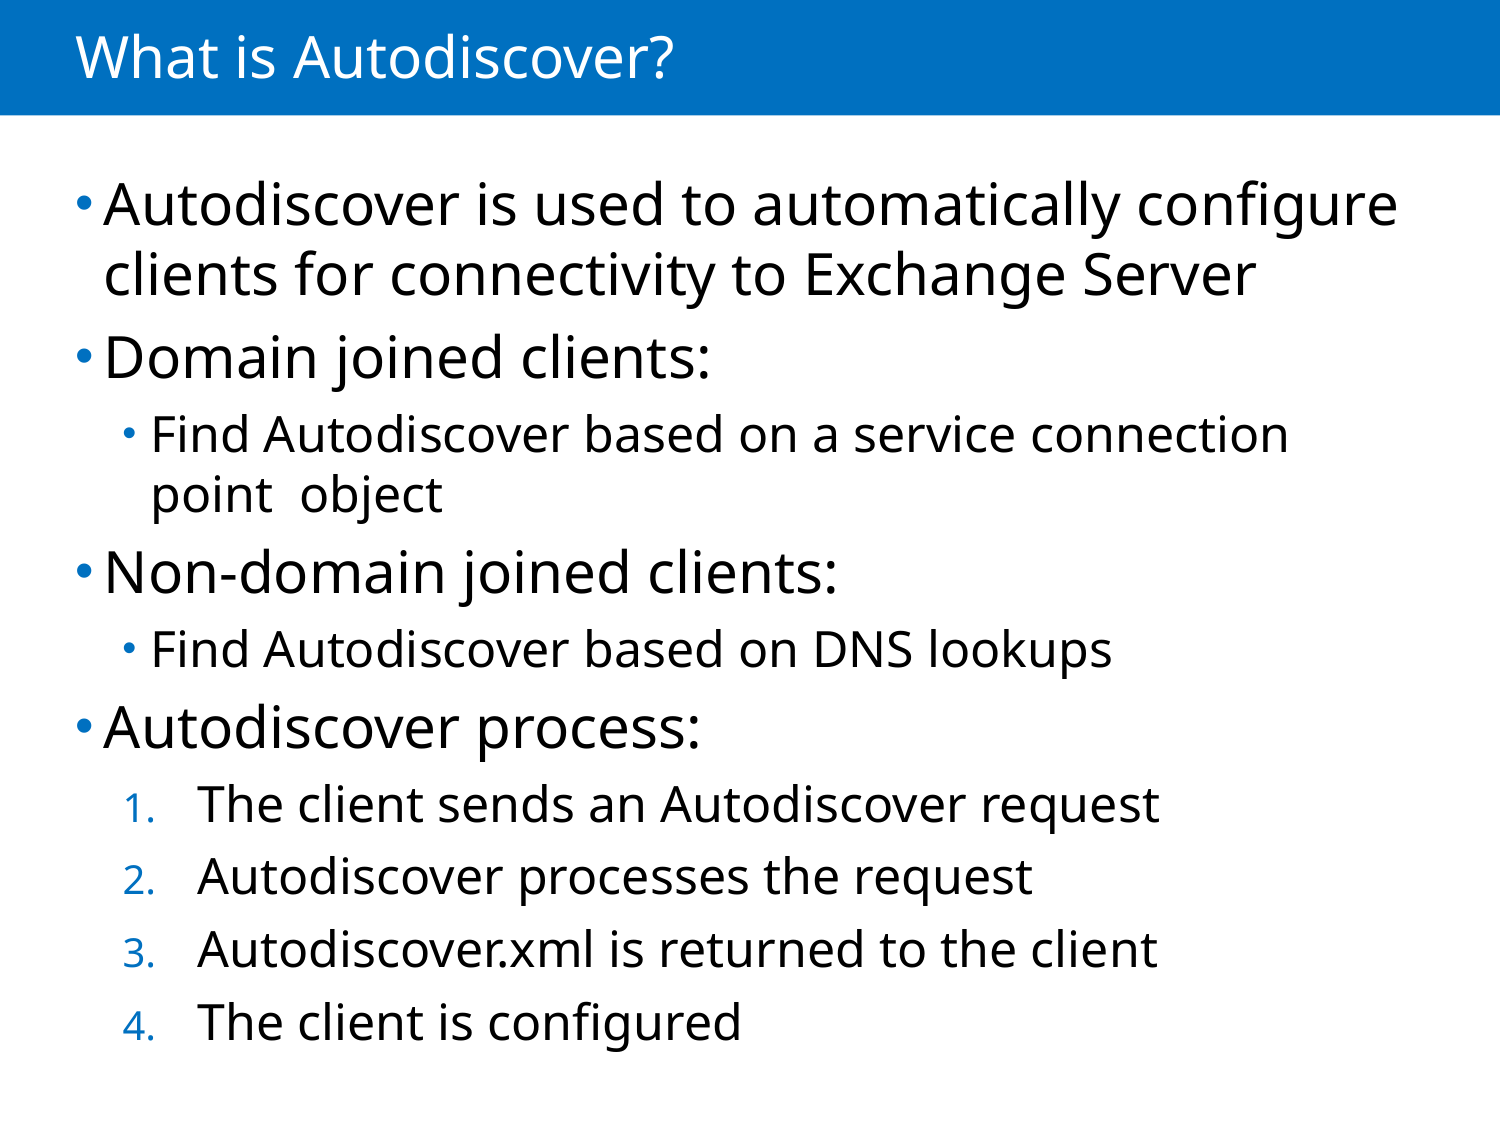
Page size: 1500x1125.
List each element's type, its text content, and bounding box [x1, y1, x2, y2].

title What is Autodiscover? [75, 0, 1351, 122]
text_box Autodiscover is used to automatically configure clients for connectivity to Exchange Server Domain joined clients: Find Autodiscover based on a service connection point object Non-domain joined clients: Find Autodiscover based on DNS lookups Autodiscover process: The client sends an Autodiscover request Autodiscover processes the request Autodiscover.xml is returned to the client The client is configured [75, 167, 1408, 1012]
